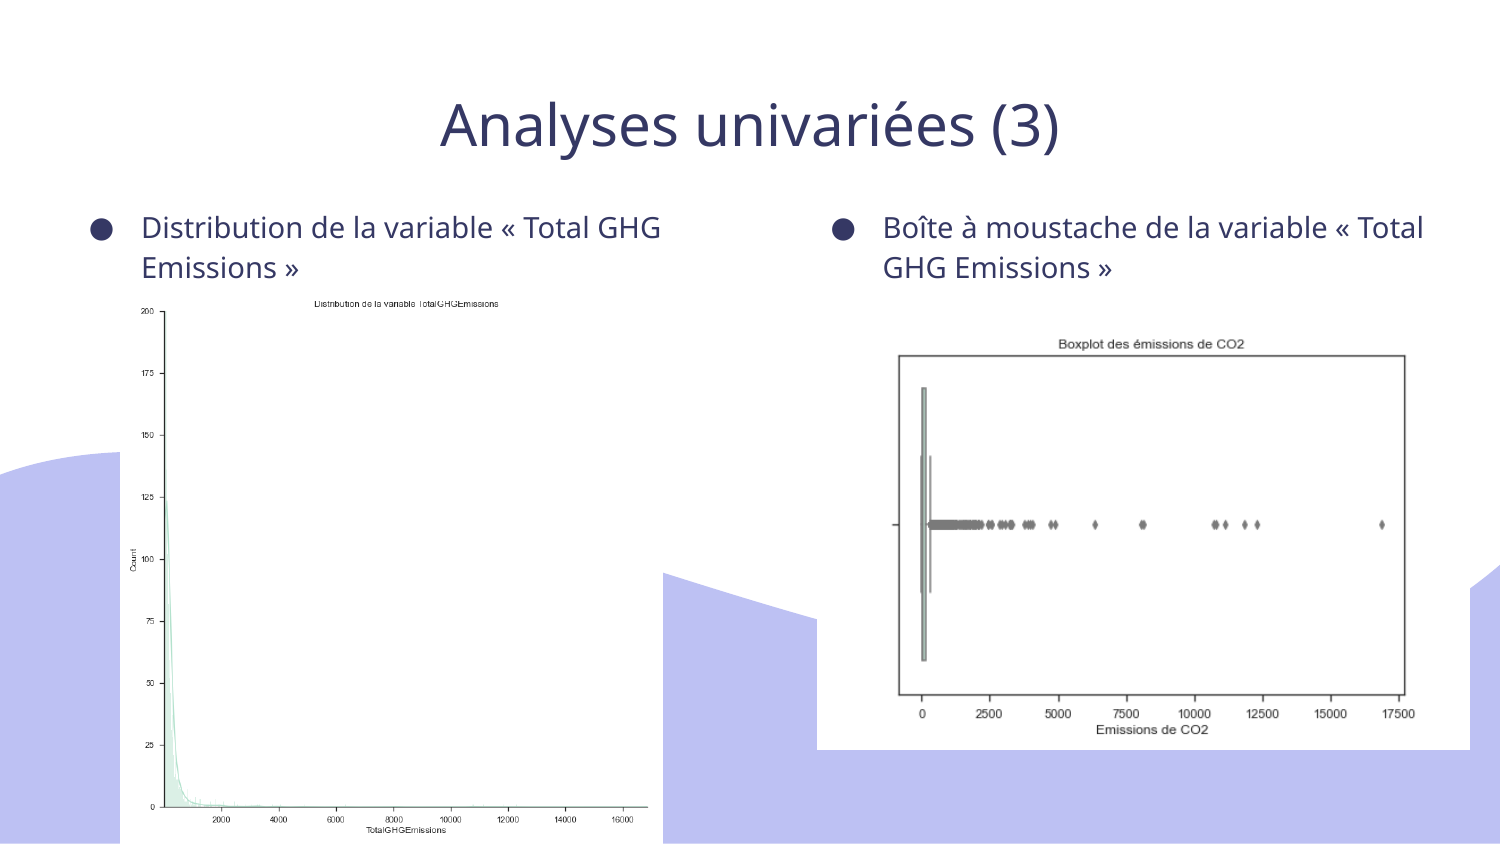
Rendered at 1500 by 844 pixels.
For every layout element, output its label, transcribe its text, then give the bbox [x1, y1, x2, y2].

list Distribution de la variable « Total GHG Emissions » [51, 189, 708, 750]
picture [817, 300, 1470, 750]
title Analyses univariées (3) [51, 72, 1449, 167]
list Boîte à moustache de la variable « Total GHG Emissions » [792, 189, 1449, 750]
picture [119, 300, 663, 844]
